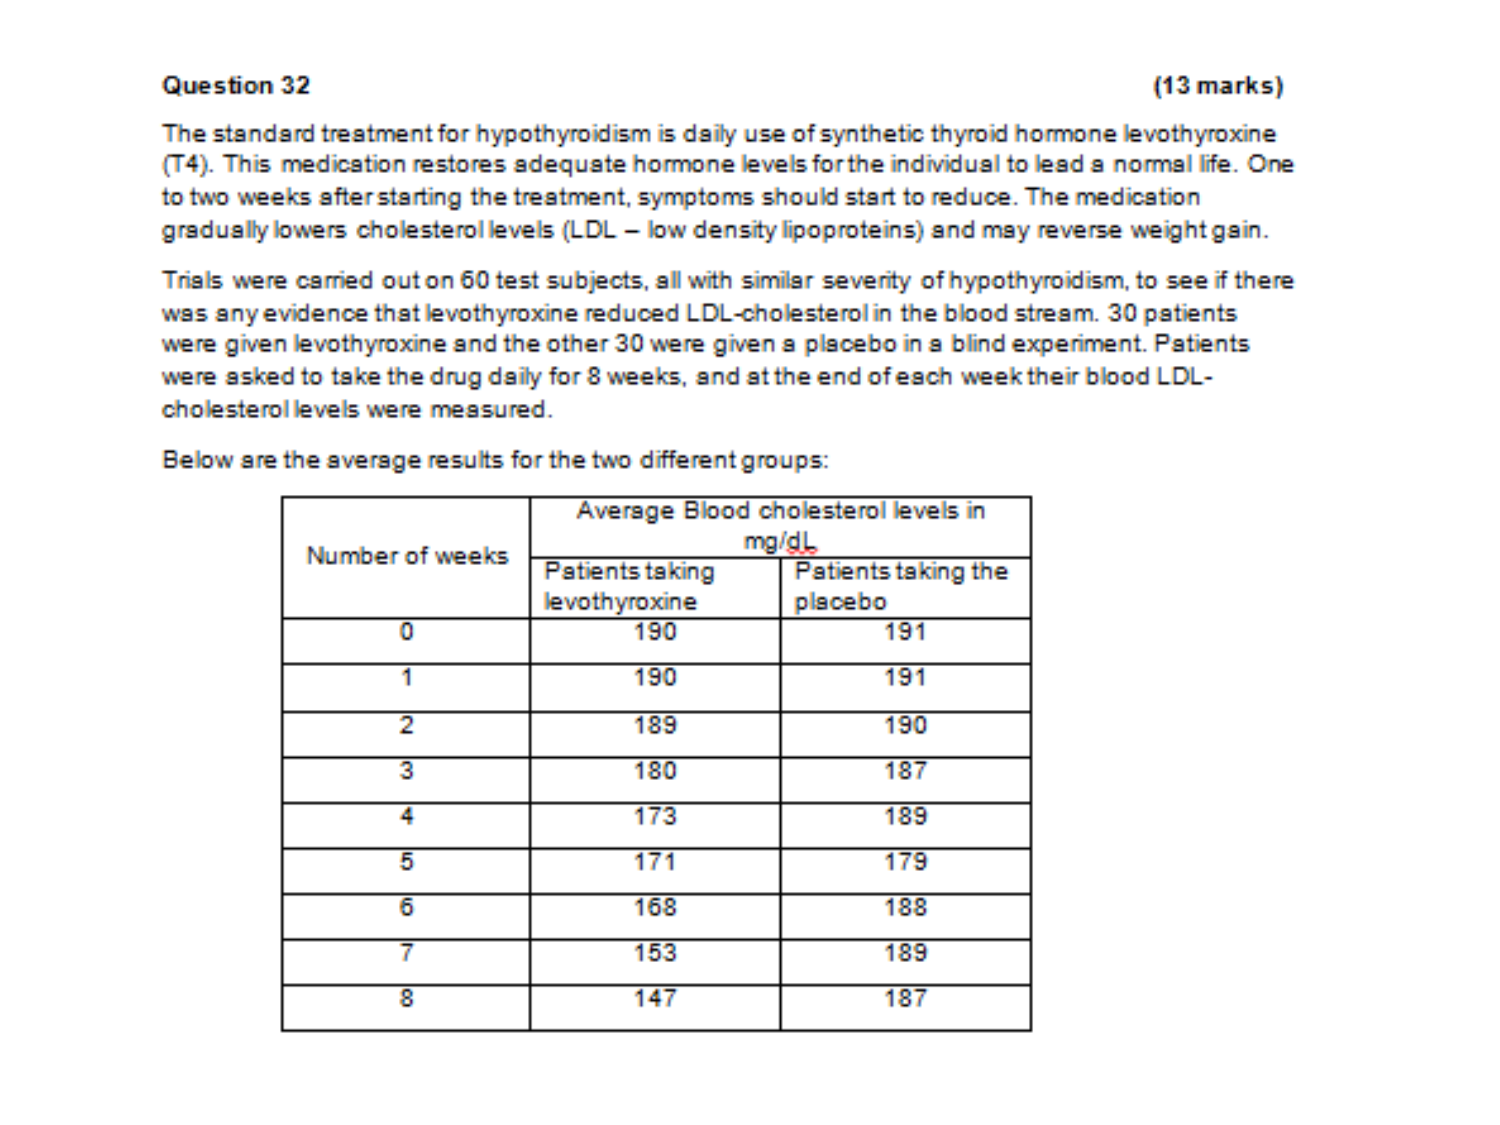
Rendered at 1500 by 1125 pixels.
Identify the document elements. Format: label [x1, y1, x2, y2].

picture [135, 54, 1329, 1059]
